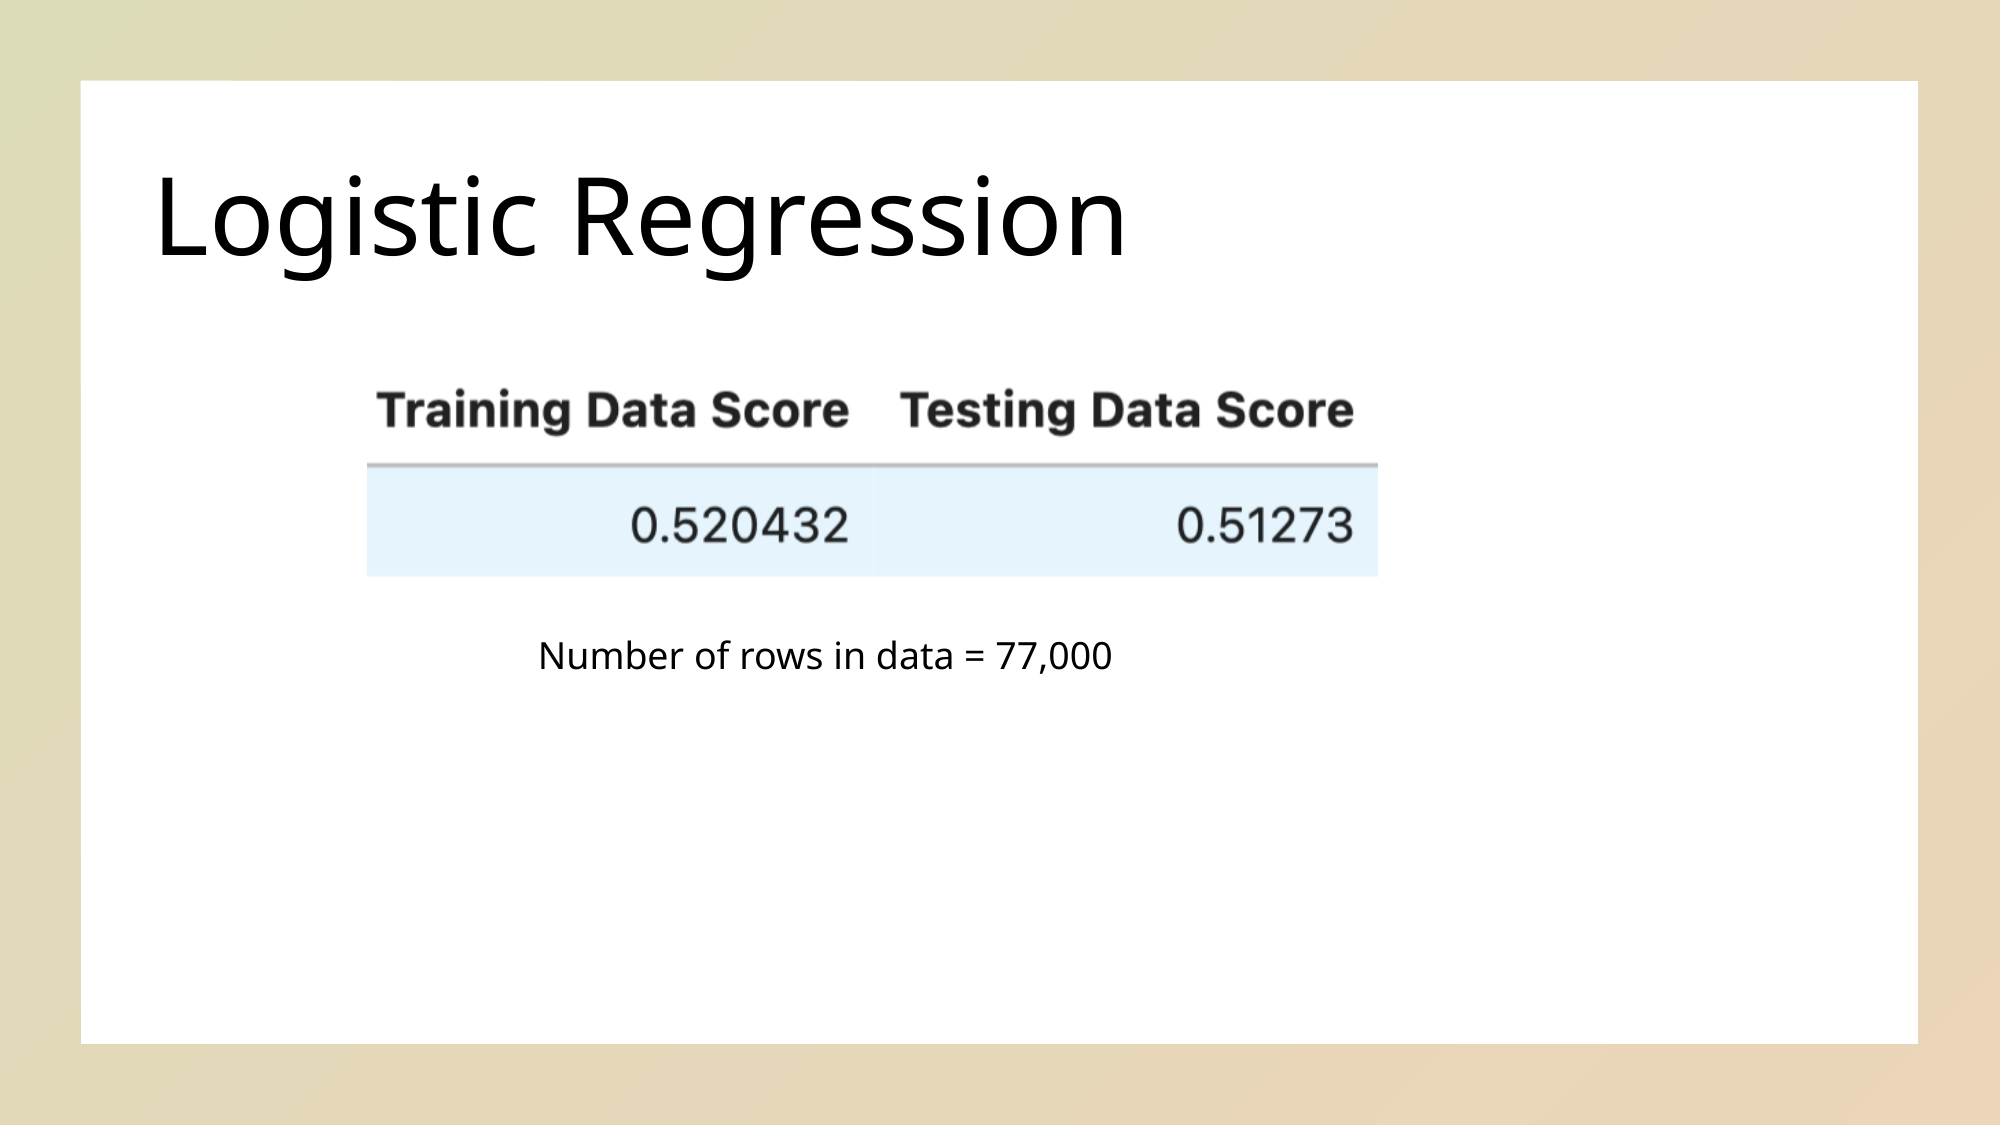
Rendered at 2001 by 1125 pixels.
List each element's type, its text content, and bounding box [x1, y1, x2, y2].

title Logistic Regression [137, 111, 1863, 330]
picture [367, 345, 1378, 588]
text_box Number of rows in data = 77,000 [523, 624, 1179, 685]
